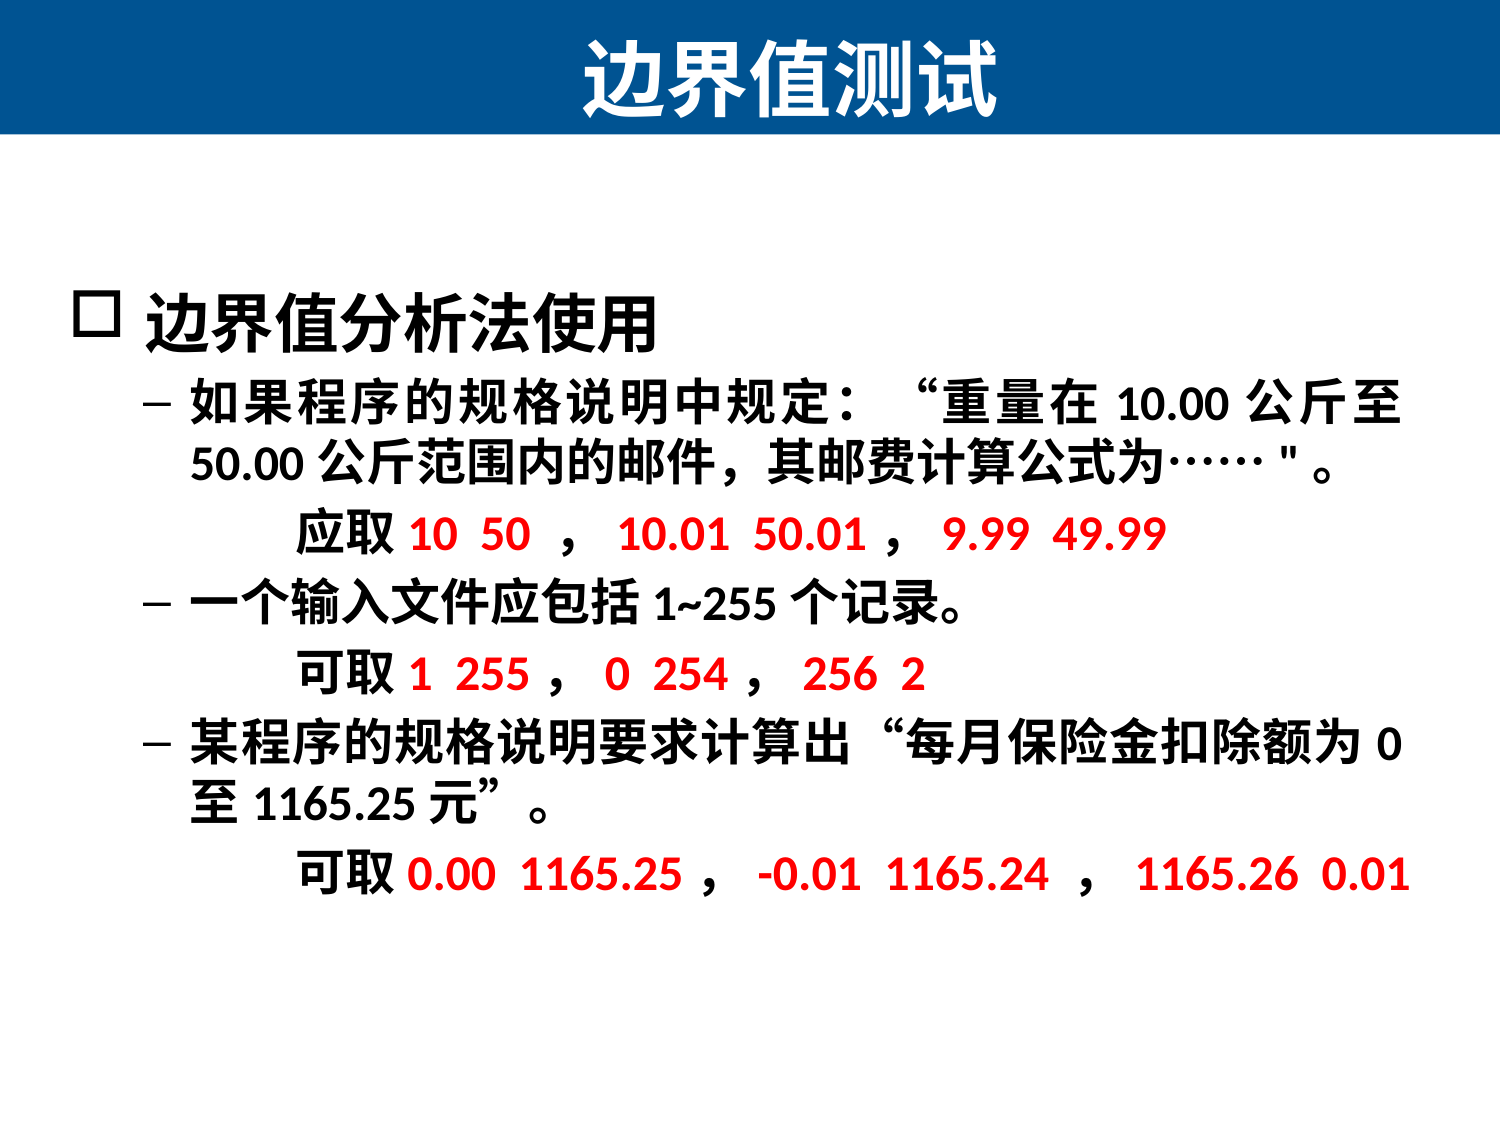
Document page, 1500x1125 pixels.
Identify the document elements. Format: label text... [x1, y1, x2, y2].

list 边界值分析法使用 如果程序的规格说明中规定：“重量在10.00公斤至50.00公斤范围内的邮件，其邮费计算公式为……"。 应取10 50 ，10.01 50.01，9.99 49.99 一个输入文件应包括1~255个记录。 可取1 255，0 254，256 2 某程序的规格说明要求计算出“每月保险金扣除额为0至1165.25元”。 可取0.00 1165.25，-0.01 1165.24 ，1165.26 0.01 [53, 275, 1430, 1106]
title 边界值测试 [525, 0, 1019, 179]
